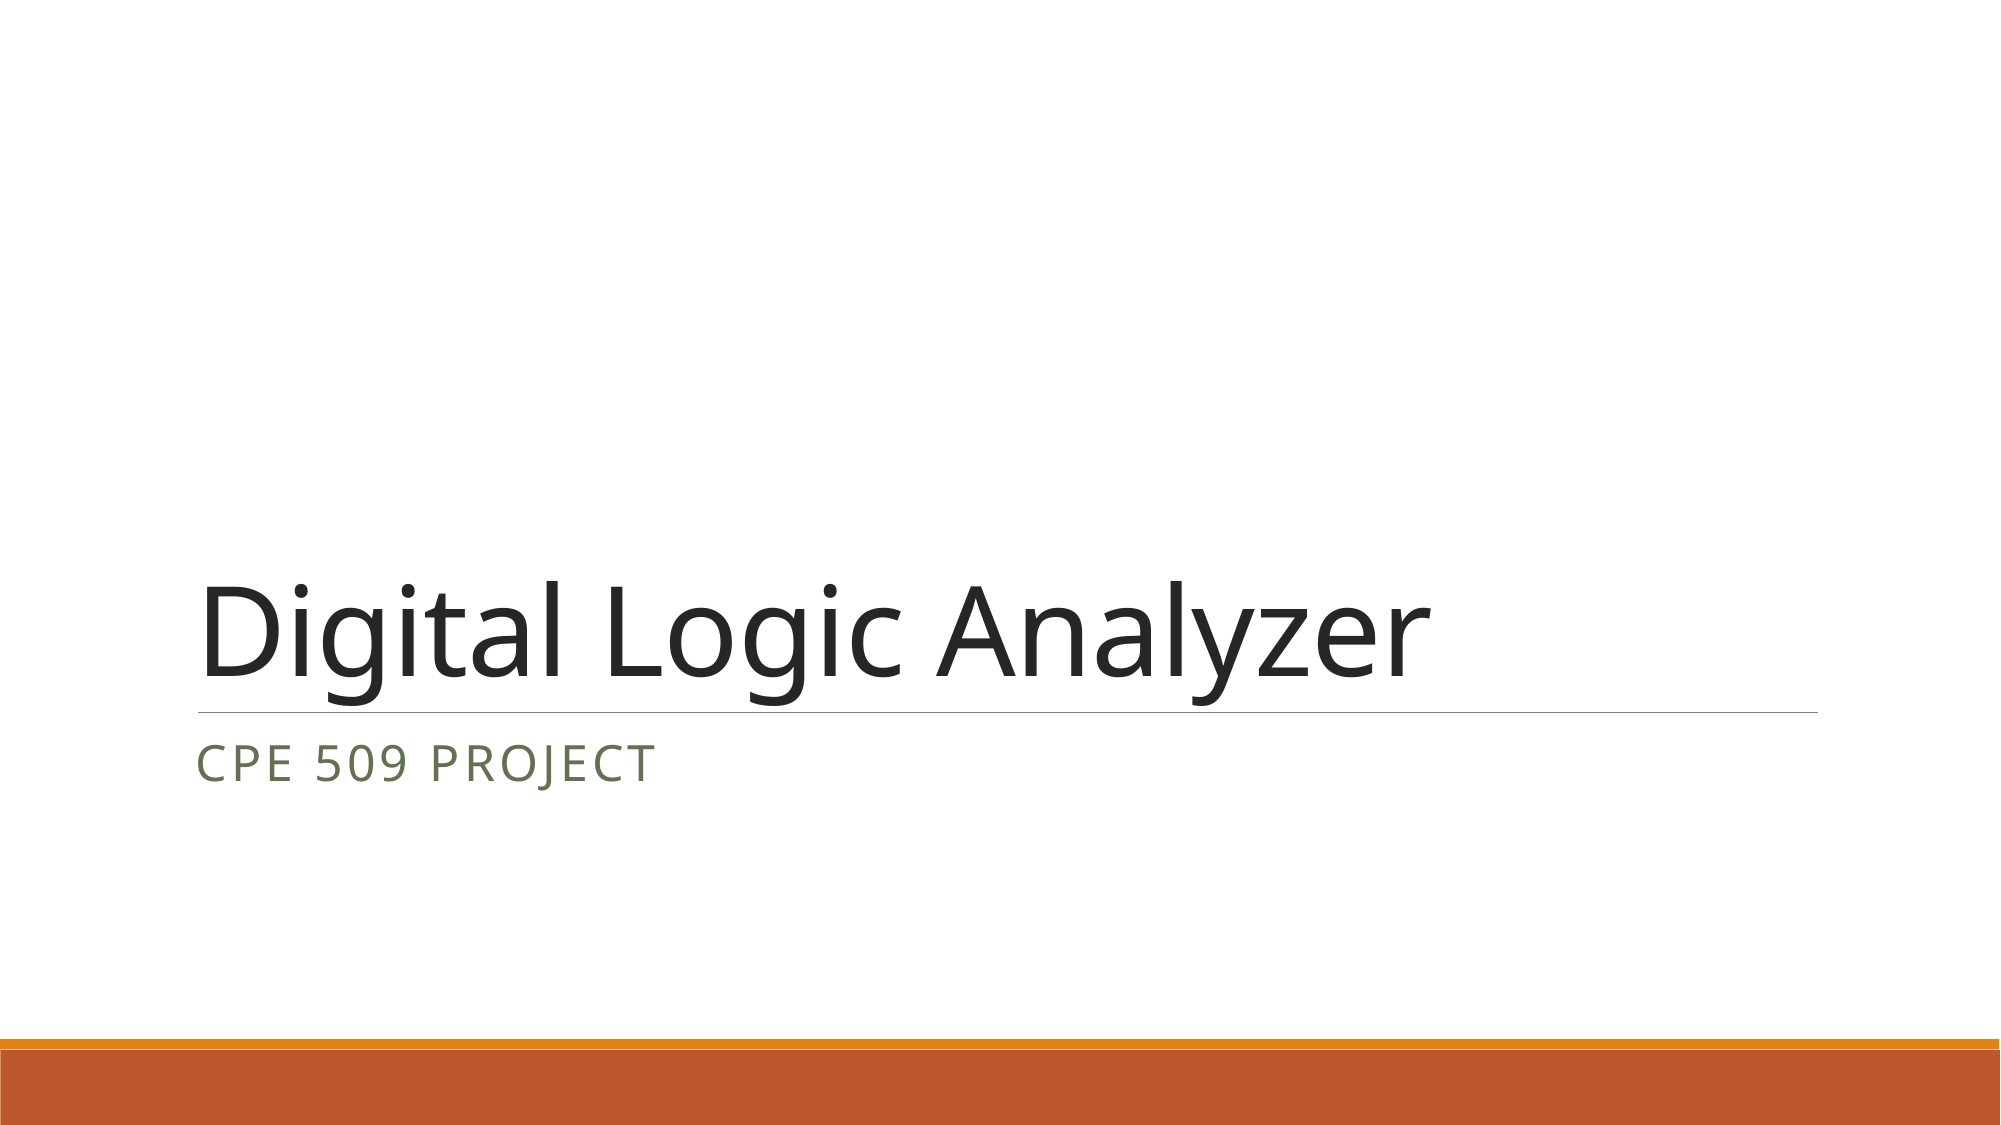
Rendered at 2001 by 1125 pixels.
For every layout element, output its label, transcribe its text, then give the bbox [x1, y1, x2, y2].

title Digital Logic Analyzer [180, 124, 1830, 710]
subtitle CPE 509 Project [180, 730, 1831, 919]
